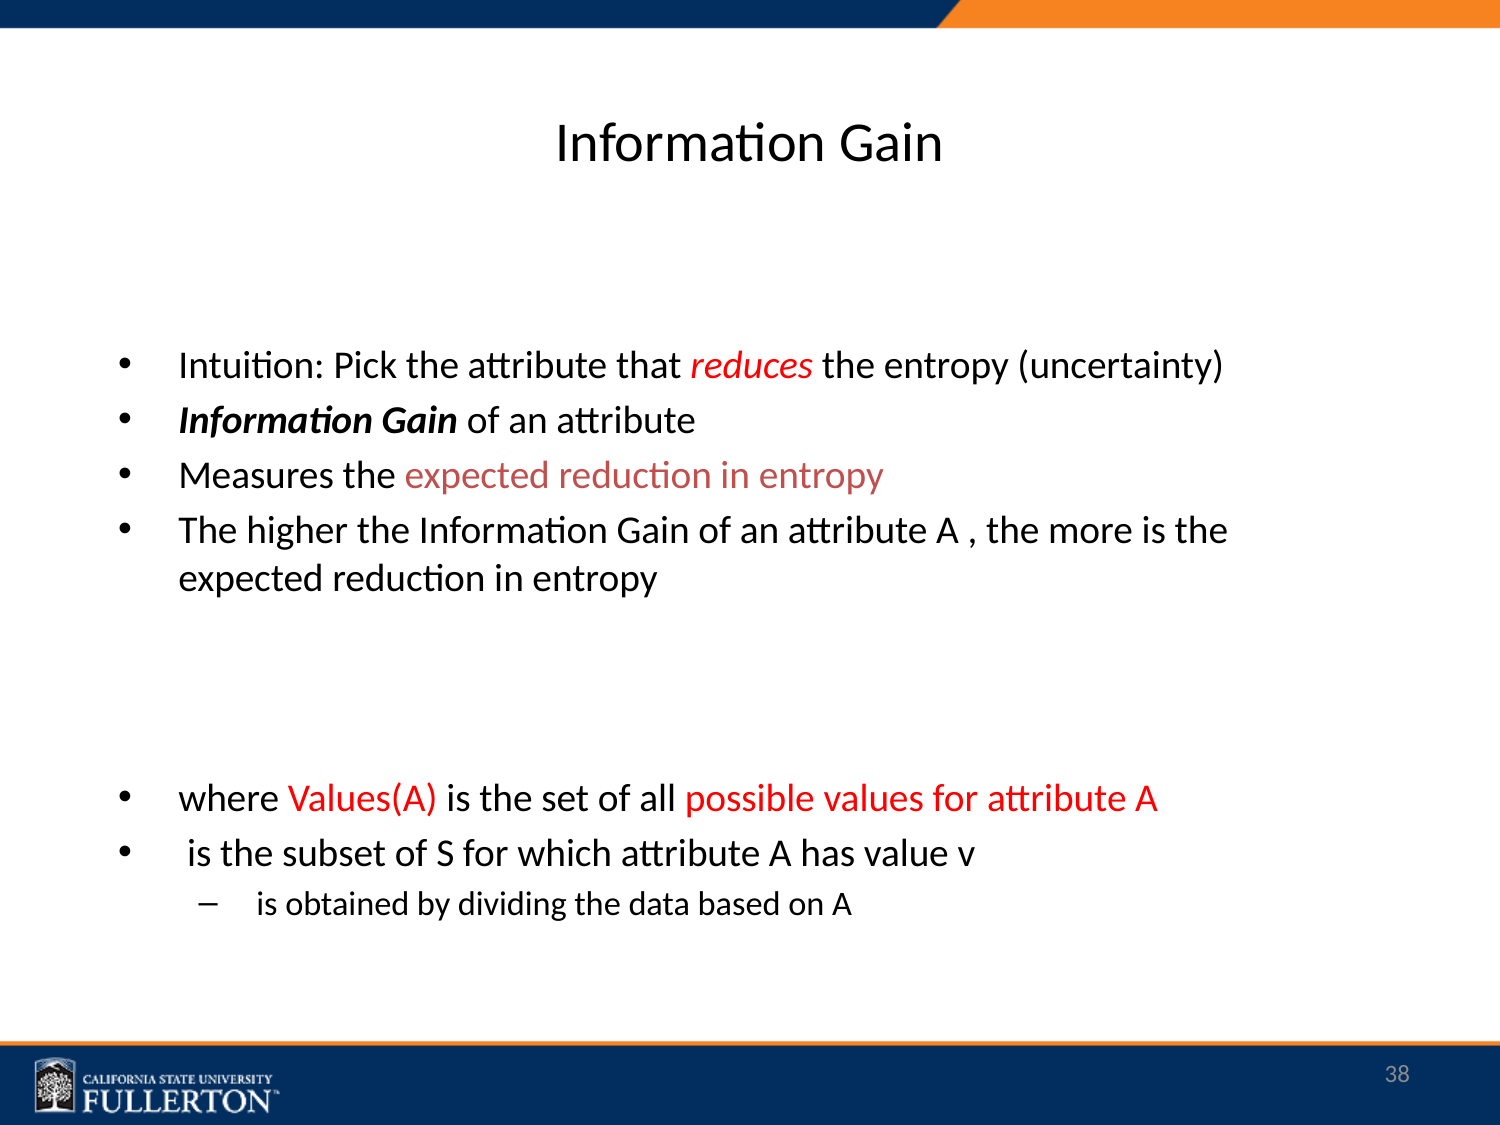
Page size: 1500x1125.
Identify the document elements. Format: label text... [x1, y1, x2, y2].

footer [512, 1042, 988, 1103]
slide_number 38 [1074, 1042, 1425, 1103]
picture [0, 0, 1500, 1125]
title Information Gain [75, 45, 1425, 233]
